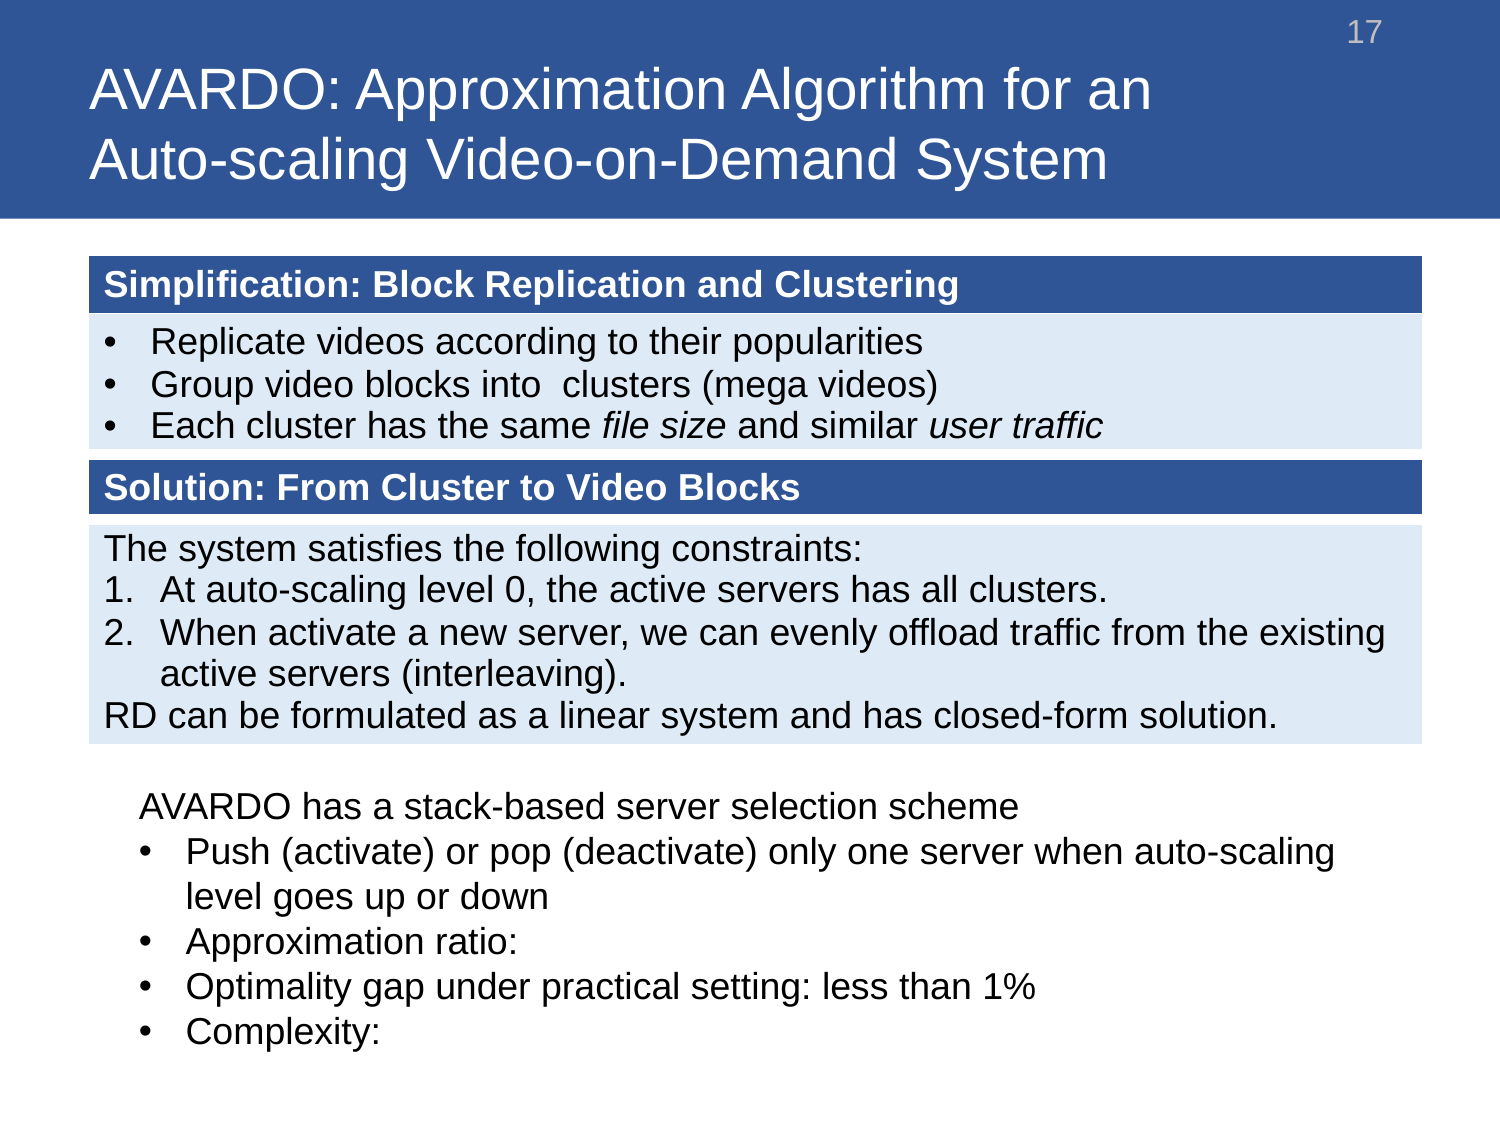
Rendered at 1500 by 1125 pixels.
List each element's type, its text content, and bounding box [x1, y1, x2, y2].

slide_number 17 [995, 0, 1399, 60]
title AVARDO: Approximation Algorithm for an Auto-scaling Video-on-Demand System [74, 0, 1397, 199]
